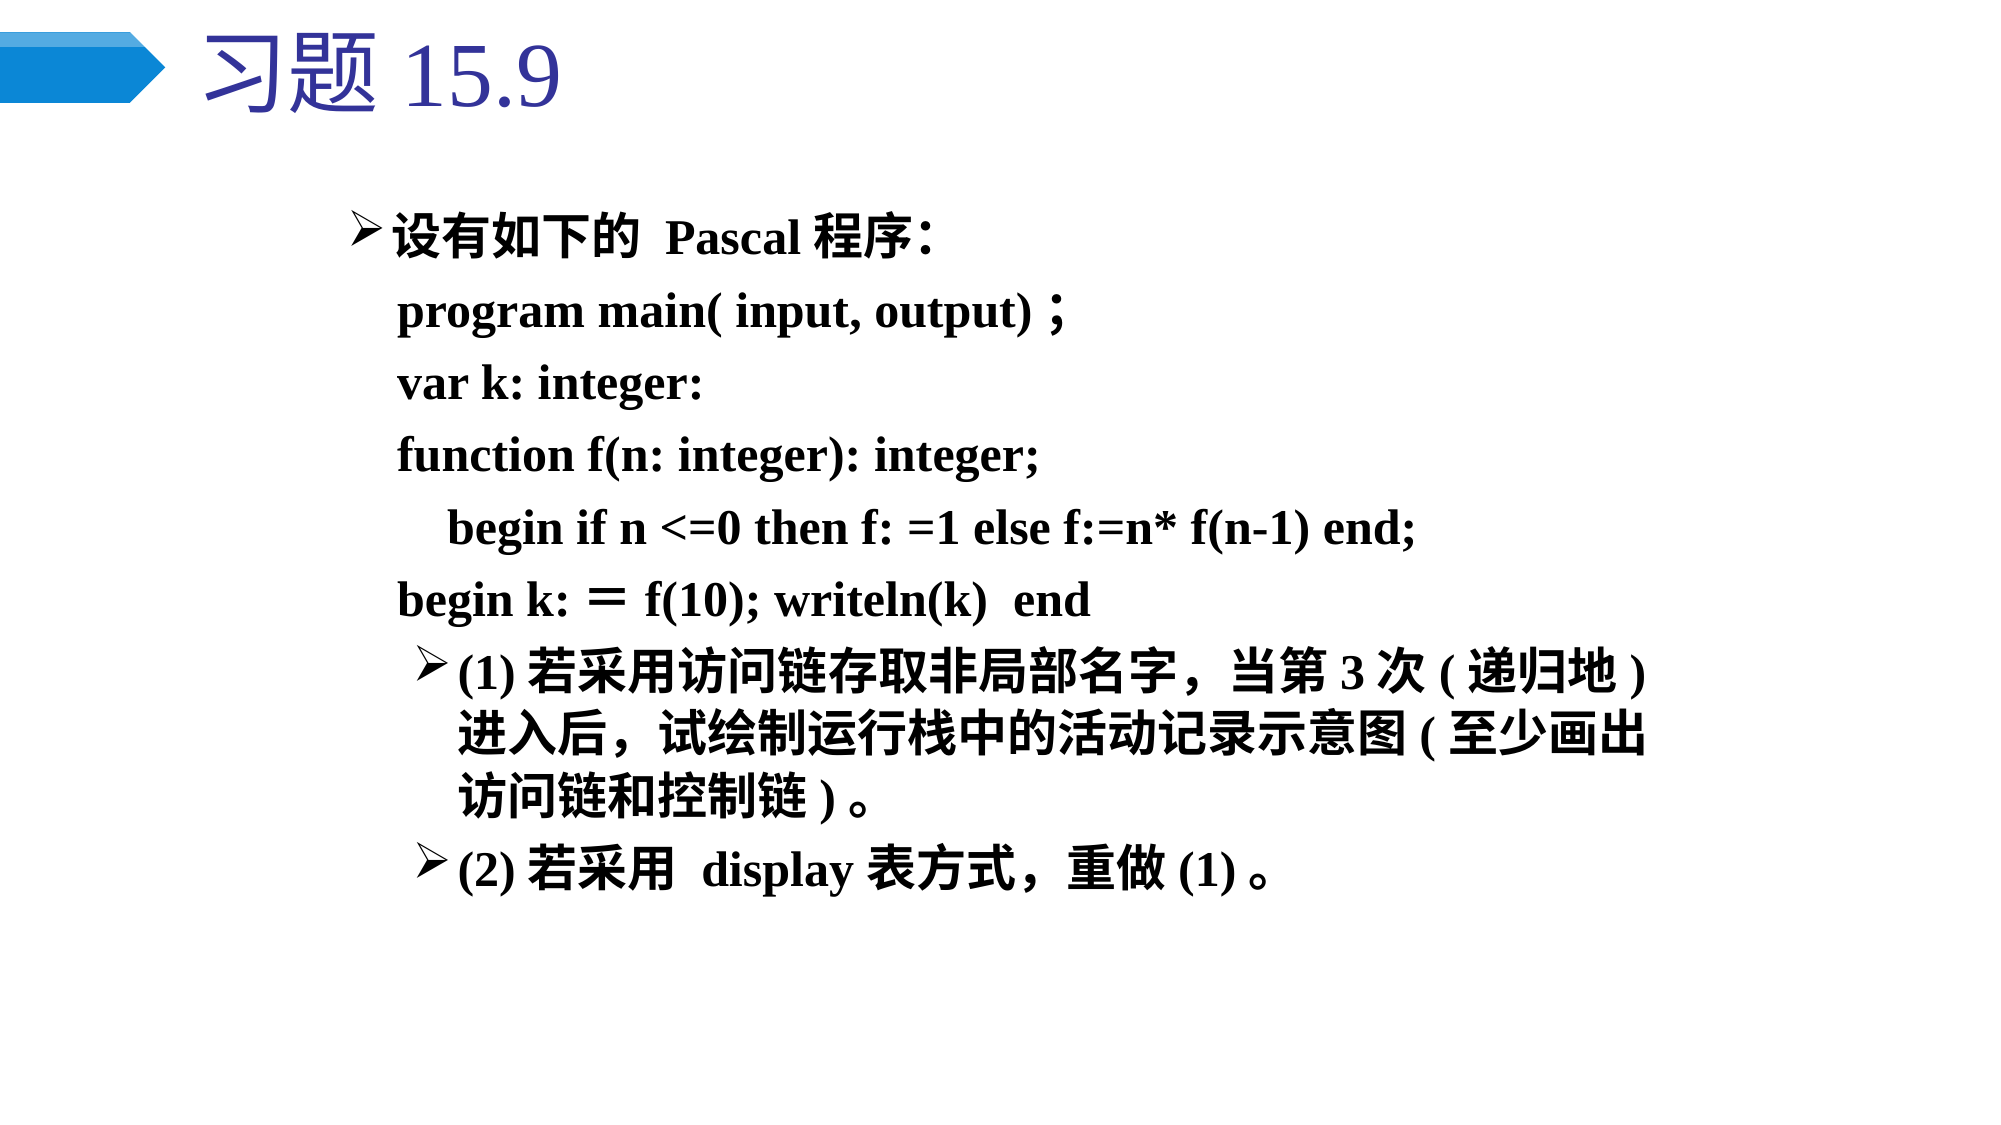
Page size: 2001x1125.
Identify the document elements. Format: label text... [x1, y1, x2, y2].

title 习题15.9 [181, 26, 1957, 132]
list 设有如下的 Pascal程序： program main( input, output)； var k: integer: function f(n: integer): integer; begin if n <=0 then f: =1 else f:=n* f(n-1) end; begin k:＝f(10); writeln(k) end (1)若采用访问链存取非局部名字，当第3次(递归地)进入后，试绘制运行栈中的活动记录示意图(至少画出访问链和控制链)。 (2)若采用 display表方式，重做(1)。 [332, 194, 1680, 996]
